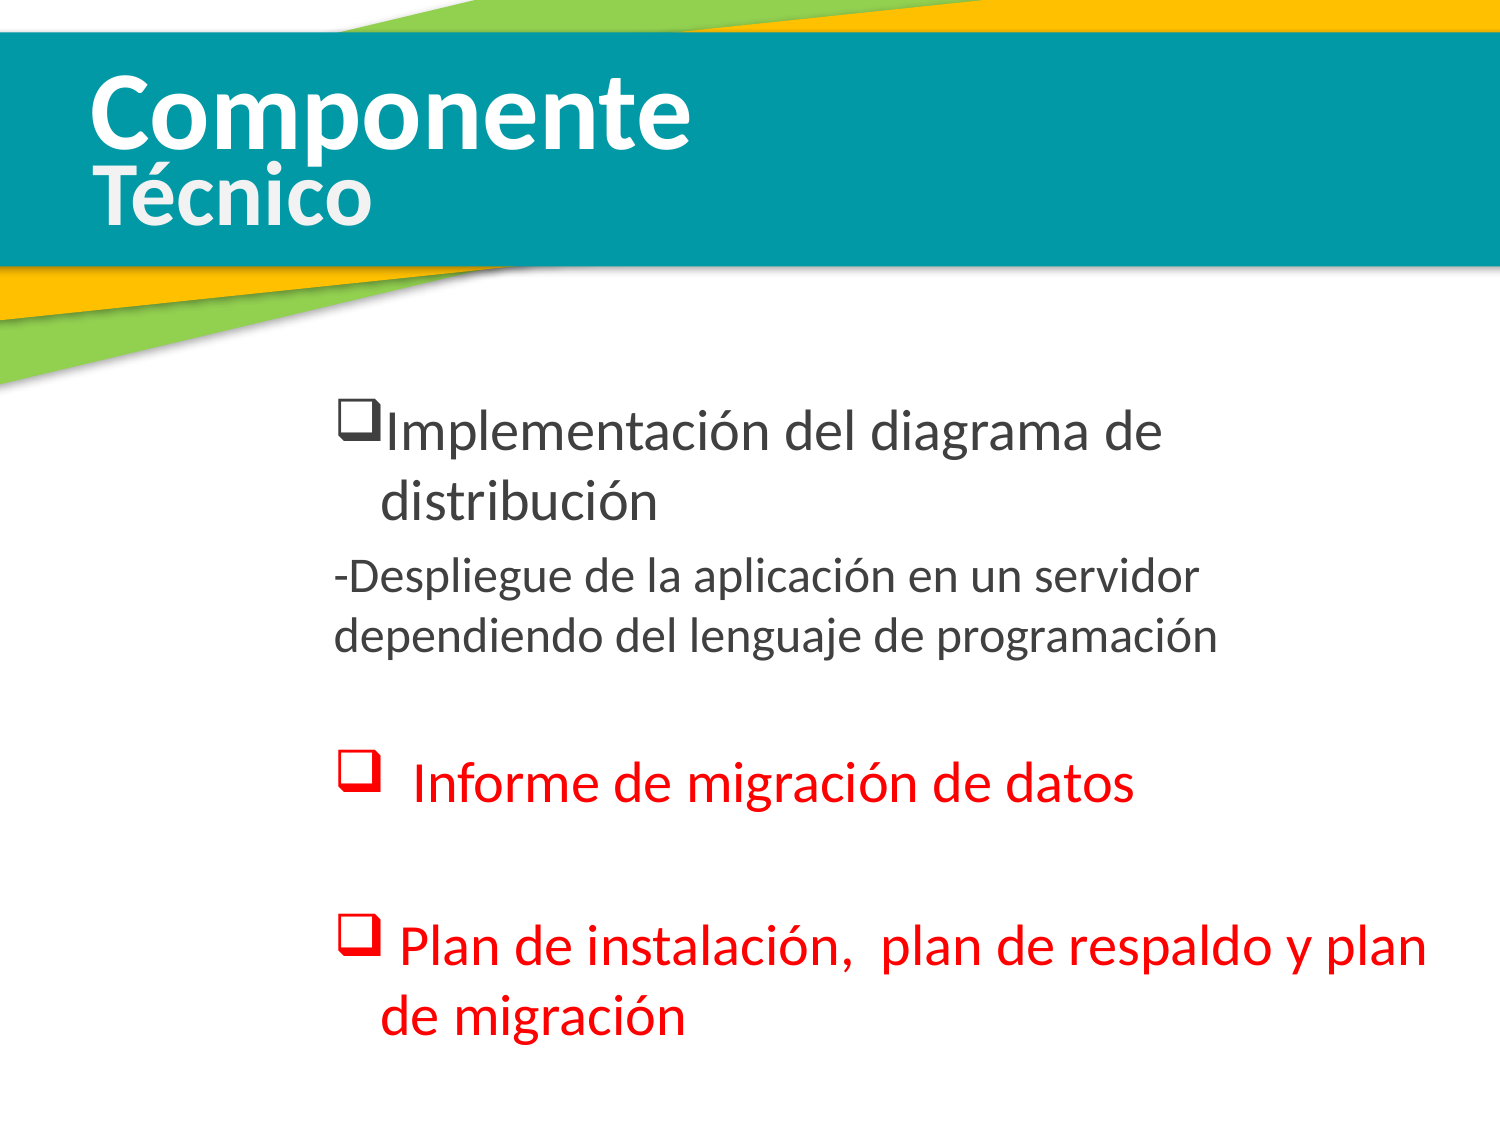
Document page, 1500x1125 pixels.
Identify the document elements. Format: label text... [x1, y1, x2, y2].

text_box Componente [75, 27, 1005, 181]
text_box Técnico [77, 92, 1291, 286]
text_box Implementación del diagrama de distribución -Despliegue de la aplicación en un servidor dependiendo del lenguaje de programación Informe de migración de datos Plan de instalación, plan de respaldo y plan de migración [243, 384, 1472, 1031]
